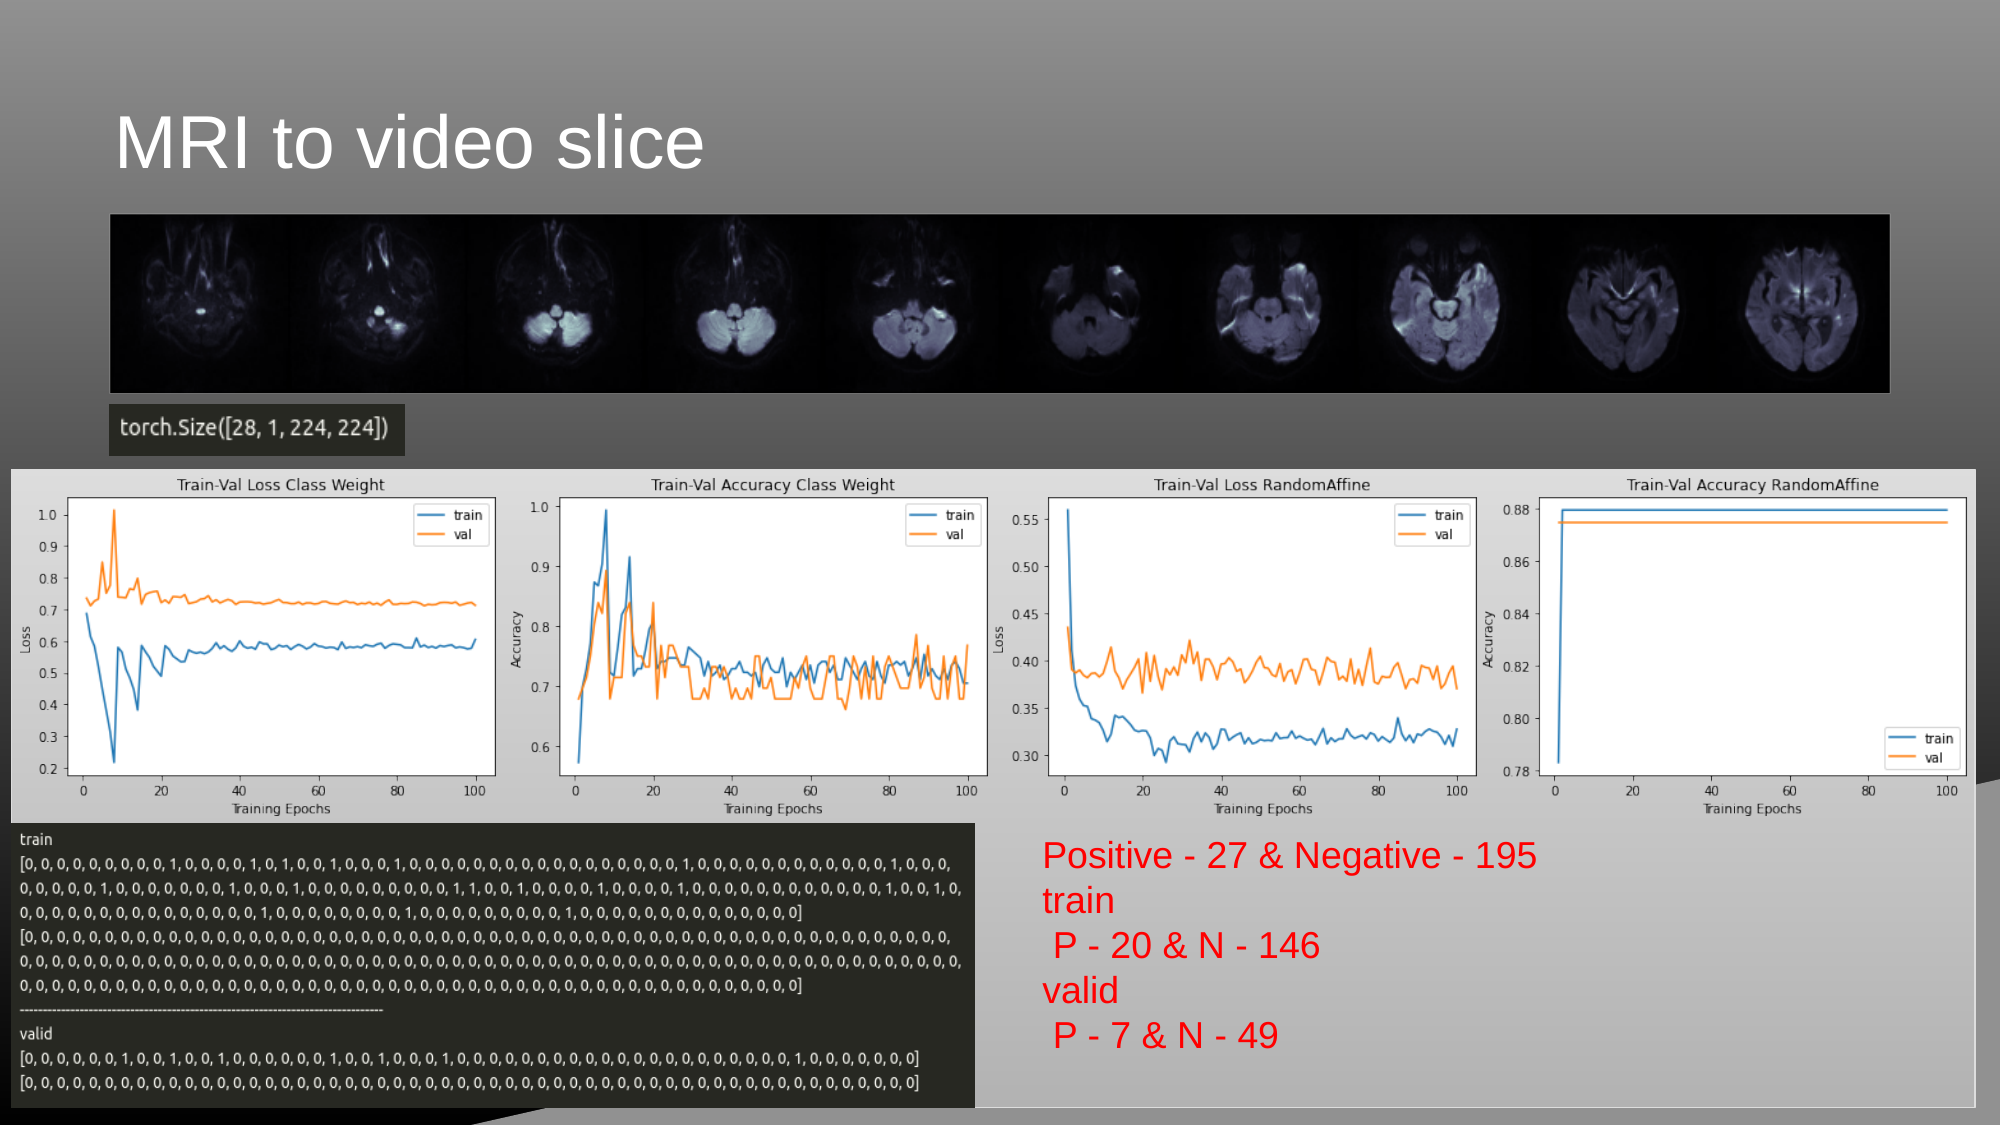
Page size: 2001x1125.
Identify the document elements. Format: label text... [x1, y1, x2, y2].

picture [109, 404, 405, 456]
picture [11, 469, 1975, 1108]
title MRI to video slice [99, 44, 1901, 233]
text_box Positive - 27 & Negative - 195 train P - 20 & N - 146 valid P - 7 & N - 49 [1027, 824, 1553, 1064]
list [99, 203, 1900, 405]
text_box [975, 824, 1975, 1108]
